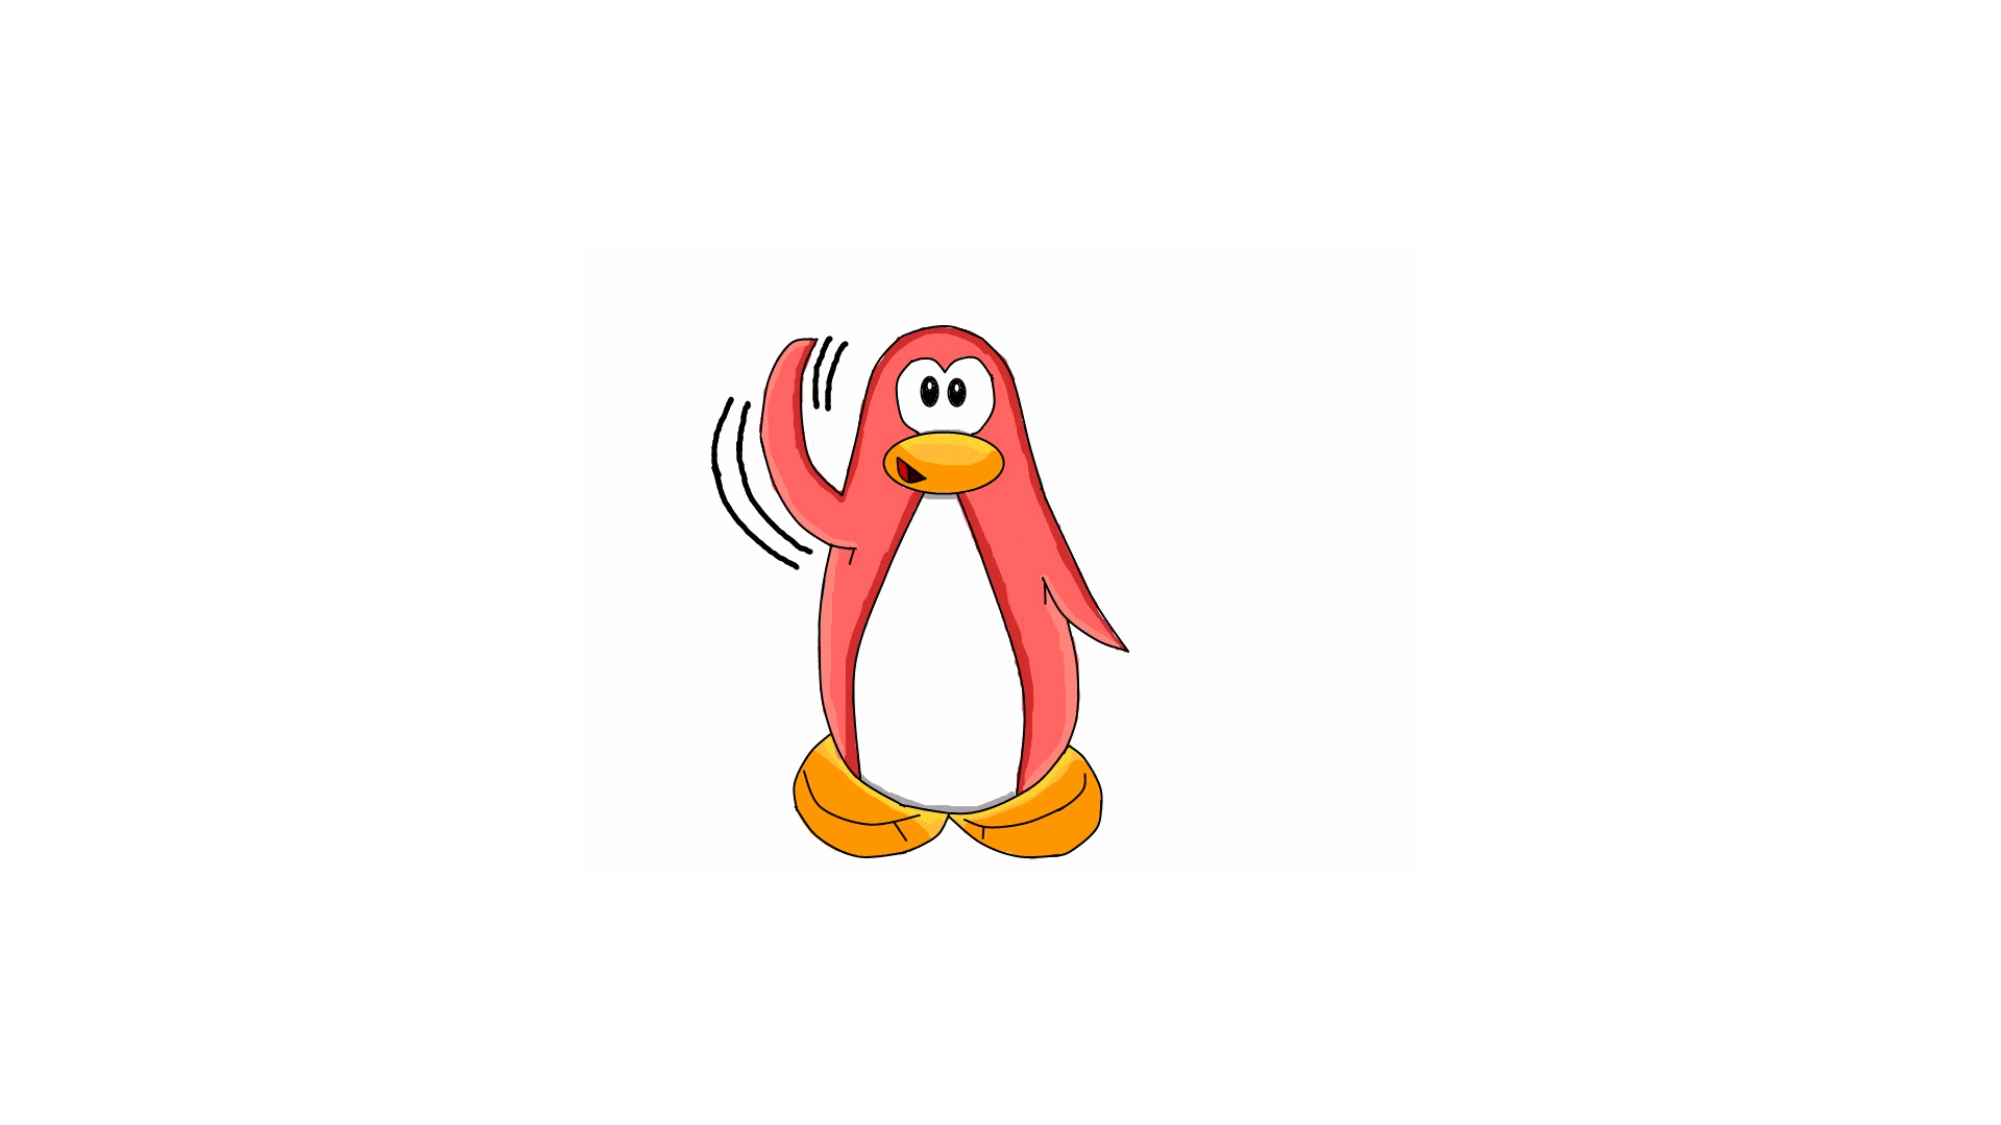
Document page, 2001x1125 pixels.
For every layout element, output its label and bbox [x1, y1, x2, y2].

picture [583, 249, 1417, 875]
